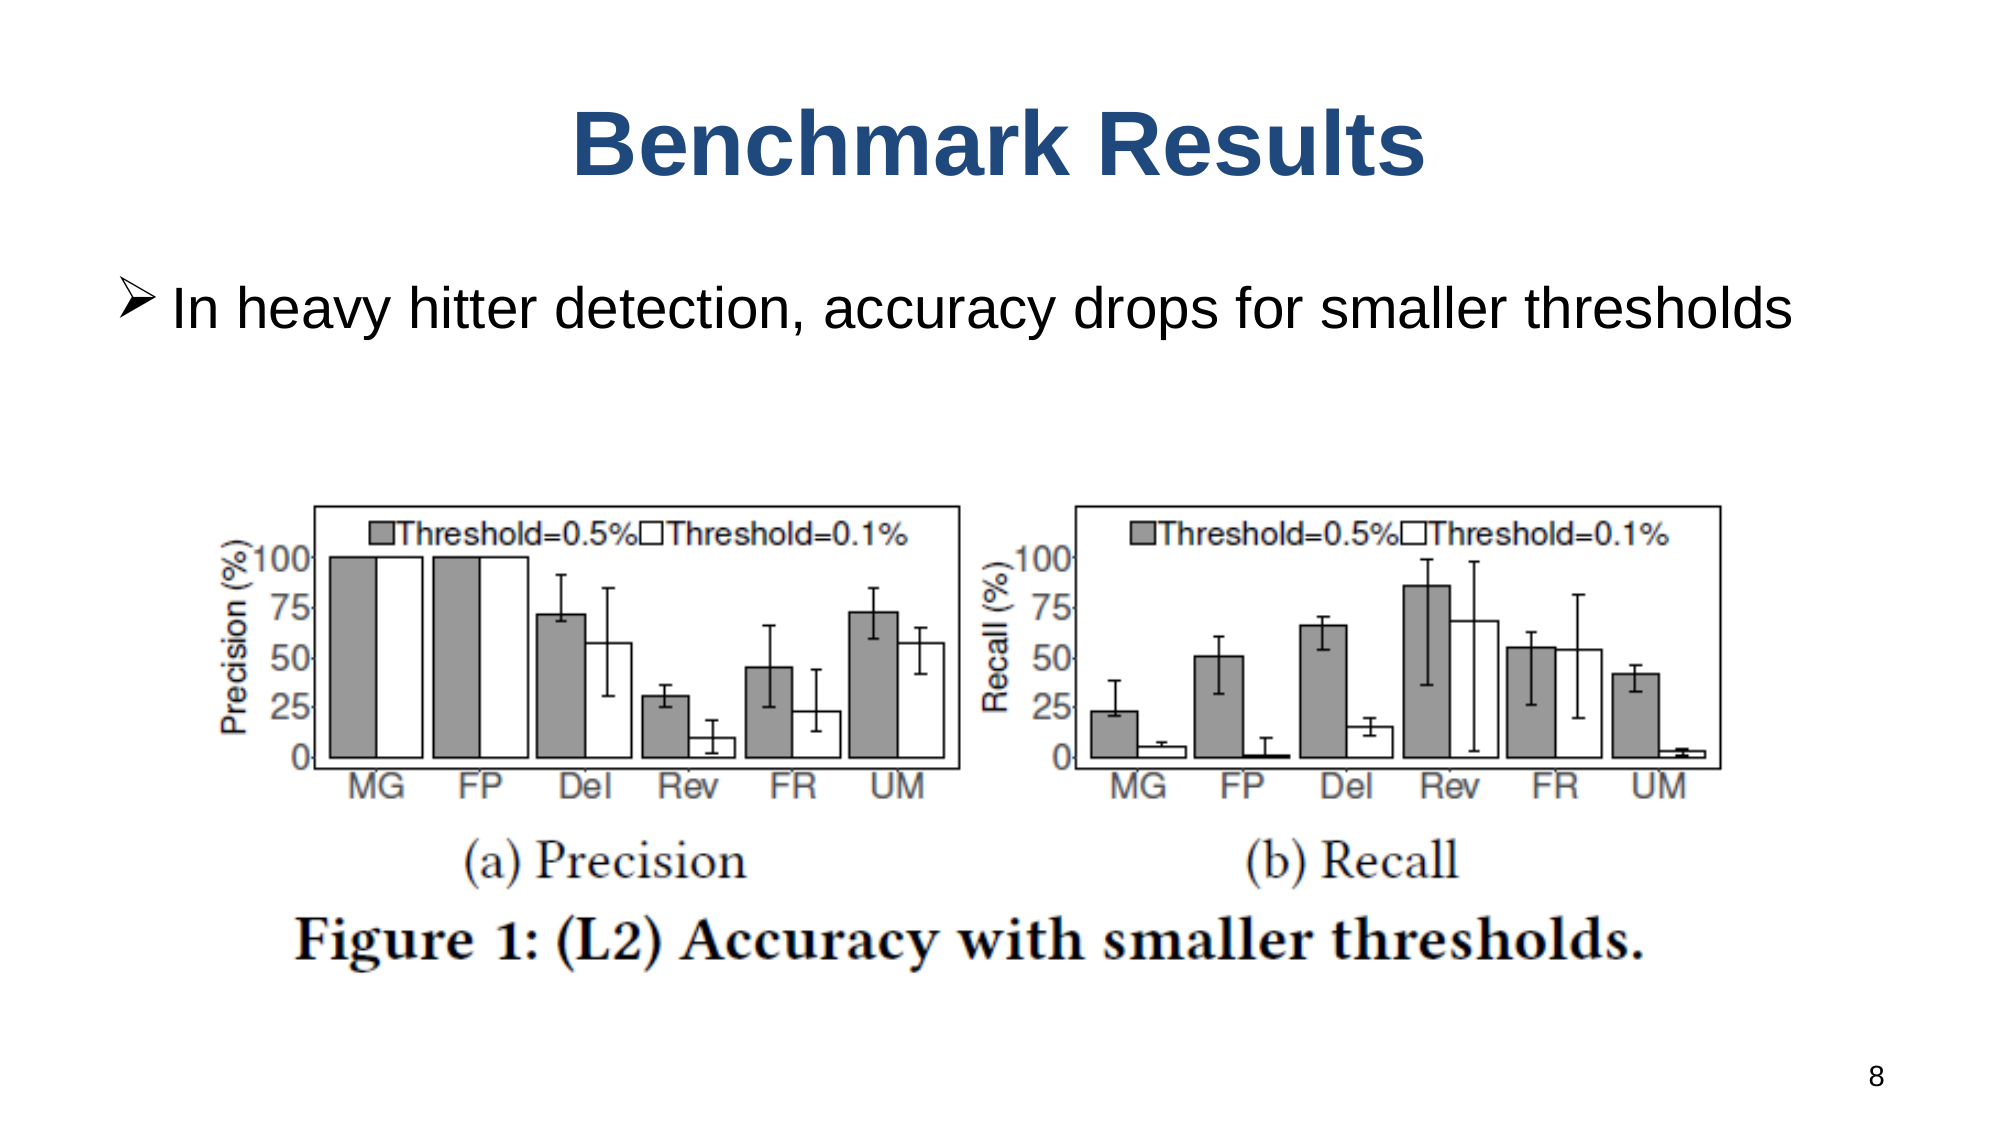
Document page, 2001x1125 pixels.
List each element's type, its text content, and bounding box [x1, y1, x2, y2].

slide_number 8 [1433, 1050, 1900, 1103]
list In heavy hitter detection, accuracy drops for smaller thresholds [99, 262, 1900, 427]
picture [191, 484, 1754, 993]
title Benchmark Results [99, 45, 1900, 233]
